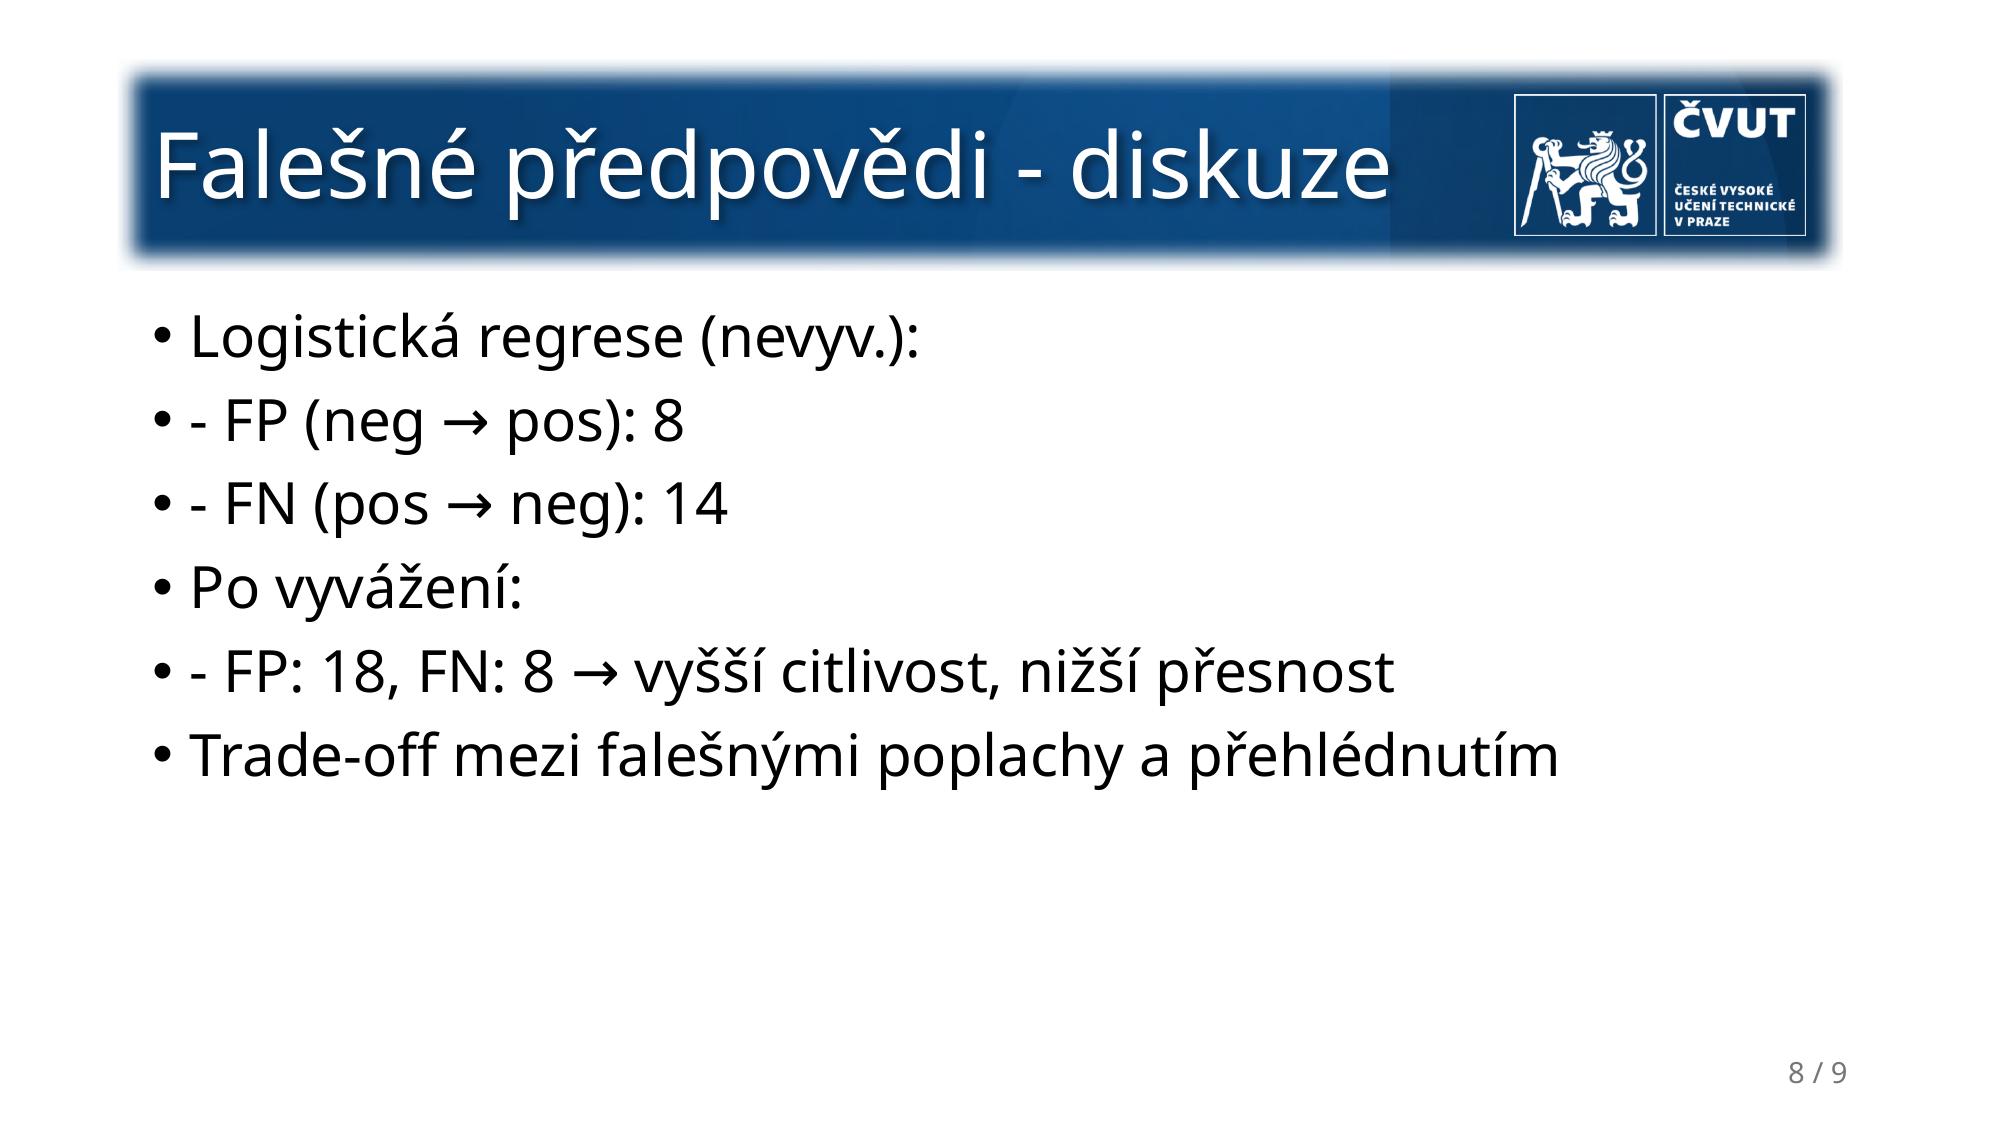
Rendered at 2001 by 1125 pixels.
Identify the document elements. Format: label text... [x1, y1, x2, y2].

title Falešné předpovědi - diskuze [137, 59, 1863, 278]
list Logistická regrese (nevyv.): - FP (neg → pos): 8 - FN (pos → neg): 14 Po vyvážení: - FP: 18, FN: 8 → vyšší citlivost, nižší přesnost Trade-off mezi falešnými poplachy a přehlédnutím [137, 299, 1863, 1014]
